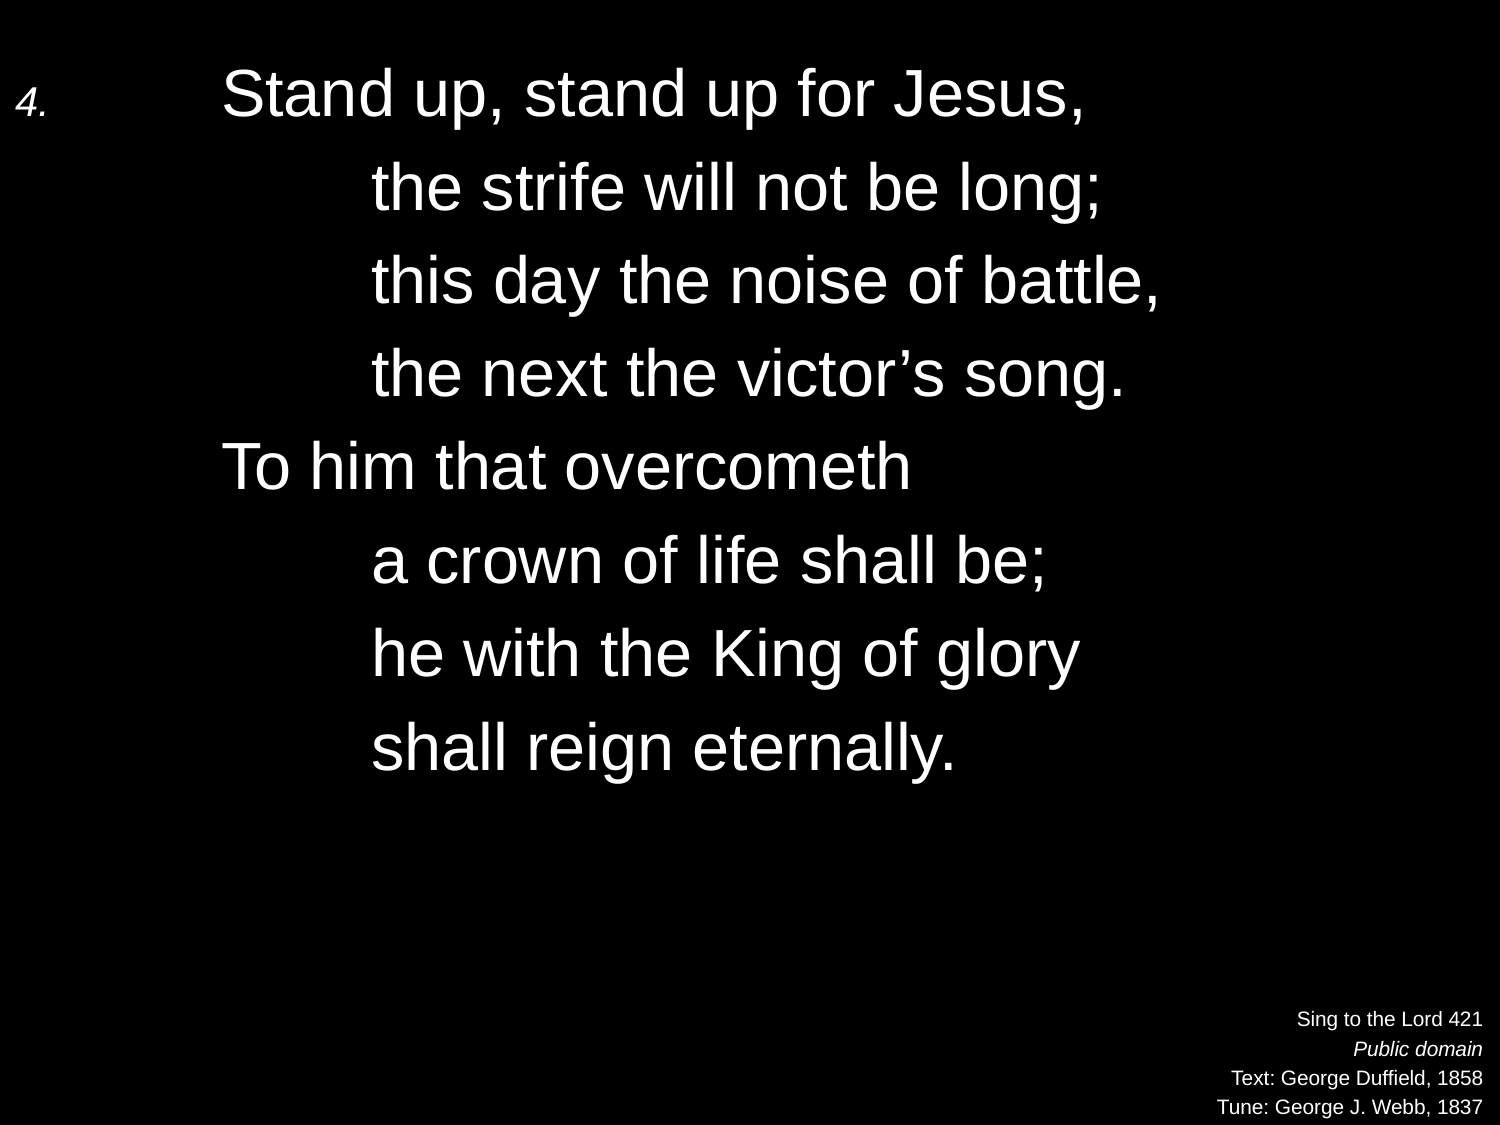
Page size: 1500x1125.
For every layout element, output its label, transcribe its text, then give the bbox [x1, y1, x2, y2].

text_box Sing to the Lord 421 Public domain Text: George Duffield, 1858 Tune: George J. Webb, 1837 [0, 998, 1498, 1125]
list 4. Stand up, stand up for Jesus, the strife will not be long; this day the noise of battle, the next the victor’s song. To him that overcometh a crown of life shall be; he with the King of glory shall reign eternally. [0, 42, 1500, 1047]
